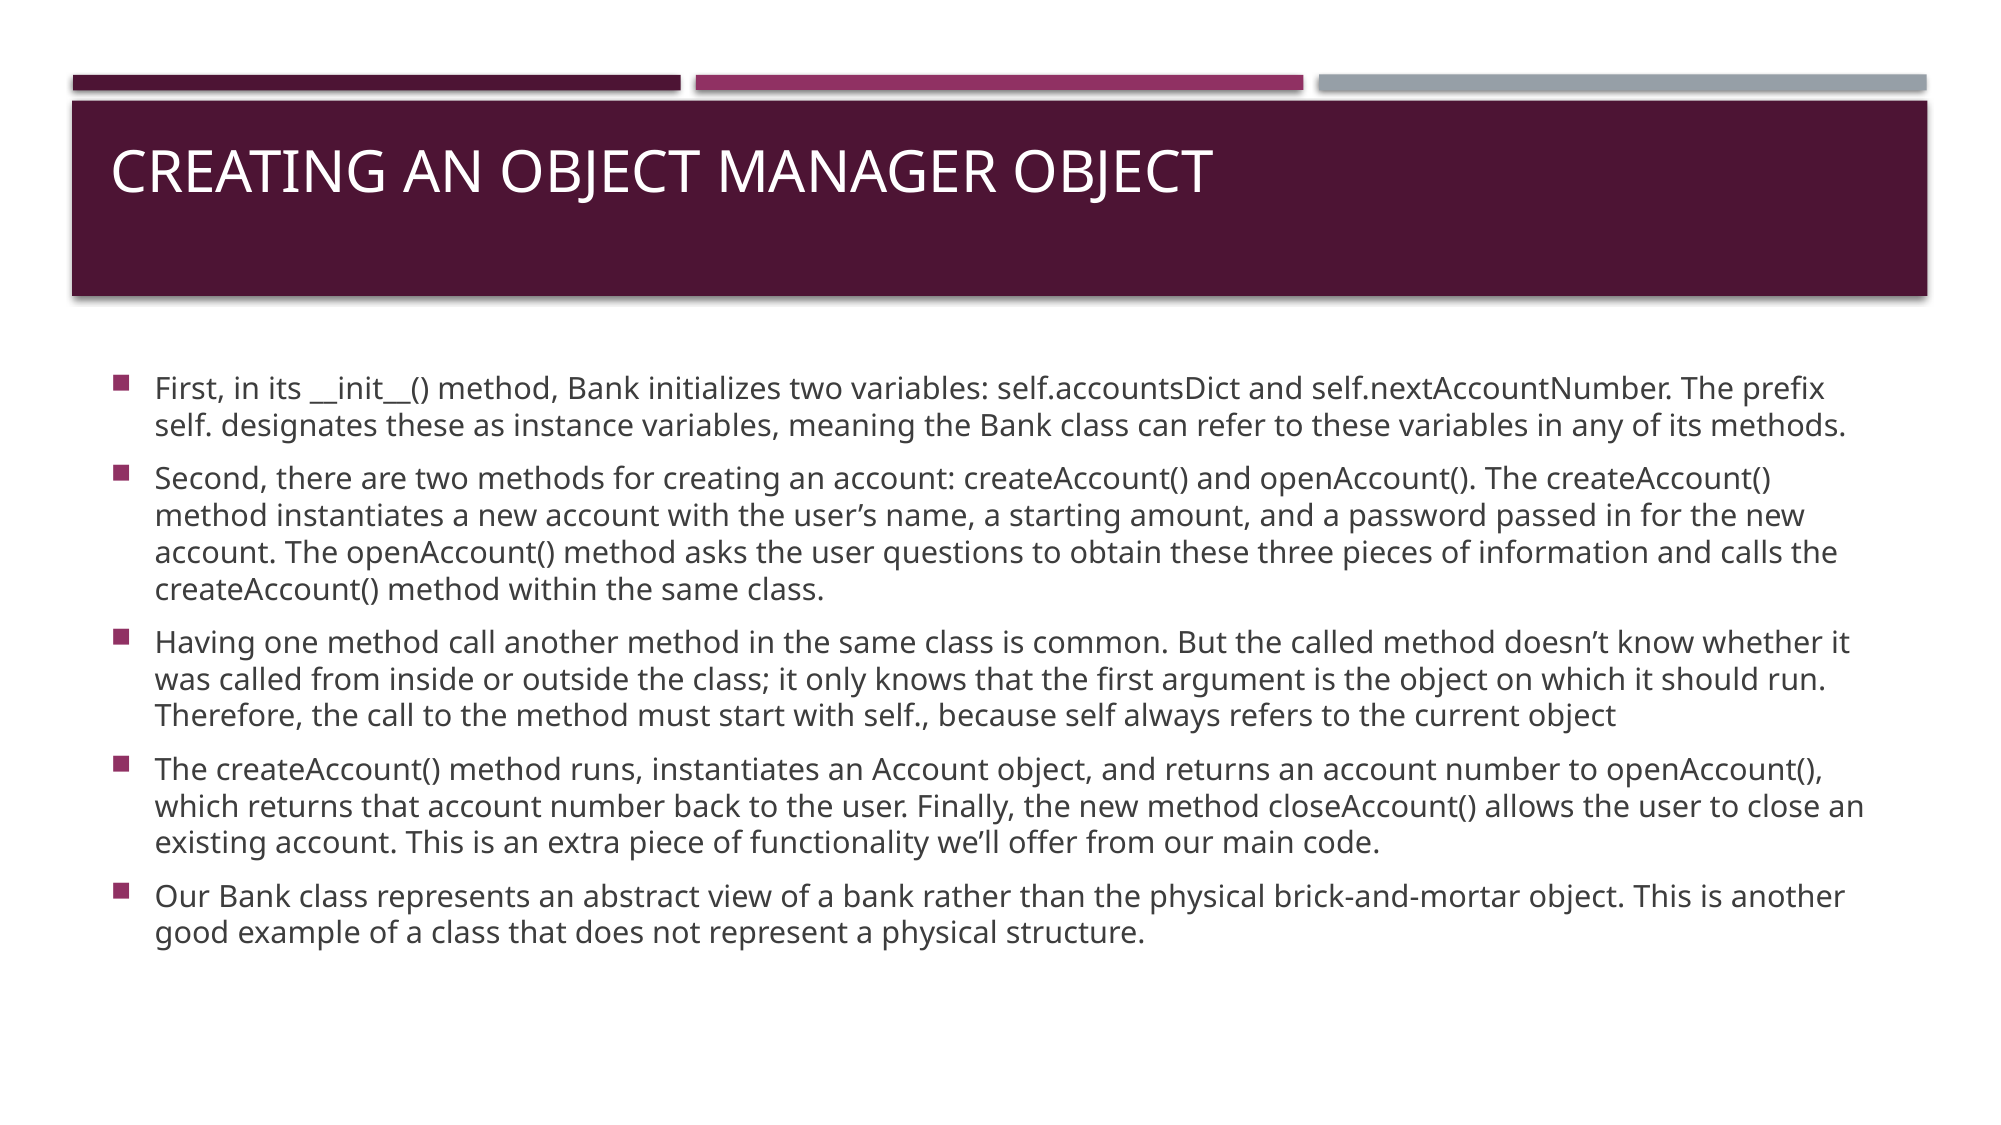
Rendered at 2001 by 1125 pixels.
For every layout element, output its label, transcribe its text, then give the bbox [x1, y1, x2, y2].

title CREATING AN OBJECT MANAGER OBJECT [95, 115, 1905, 282]
list First, in its __init__() method, Bank initializes two variables: self.accountsDict and self.nextAccountNumber. The prefix self. designates these as instance variables, meaning the Bank class can refer to these variables in any of its methods. Second, there are two methods for creating an account: createAccount() and openAccount(). The createAccount() method instantiates a new account with the user’s name, a starting amount, and a password passed in for the new account. The openAccount() method asks the user questions to obtain these three pieces of information and calls the createAccount() method within the same class. Having one method call another method in the same class is common. But the called method doesn’t know whether it was called from inside or outside the class; it only knows that the first argument is the object on which it should run. Therefore, the call to the method must start with self., because self always refers to the current object The createAccount() method runs, instantiates an Account object, and returns an account number to openAccount(), which returns that account number back to the user. Finally, the new method closeAccount() allows the user to close an existing account. This is an extra piece of functionality we’ll offer from our main code. Our Bank class represents an abstract view of a bank rather than the physical brick-and-mortar object. This is another good example of a class that does not represent a physical structure. [95, 357, 1905, 962]
